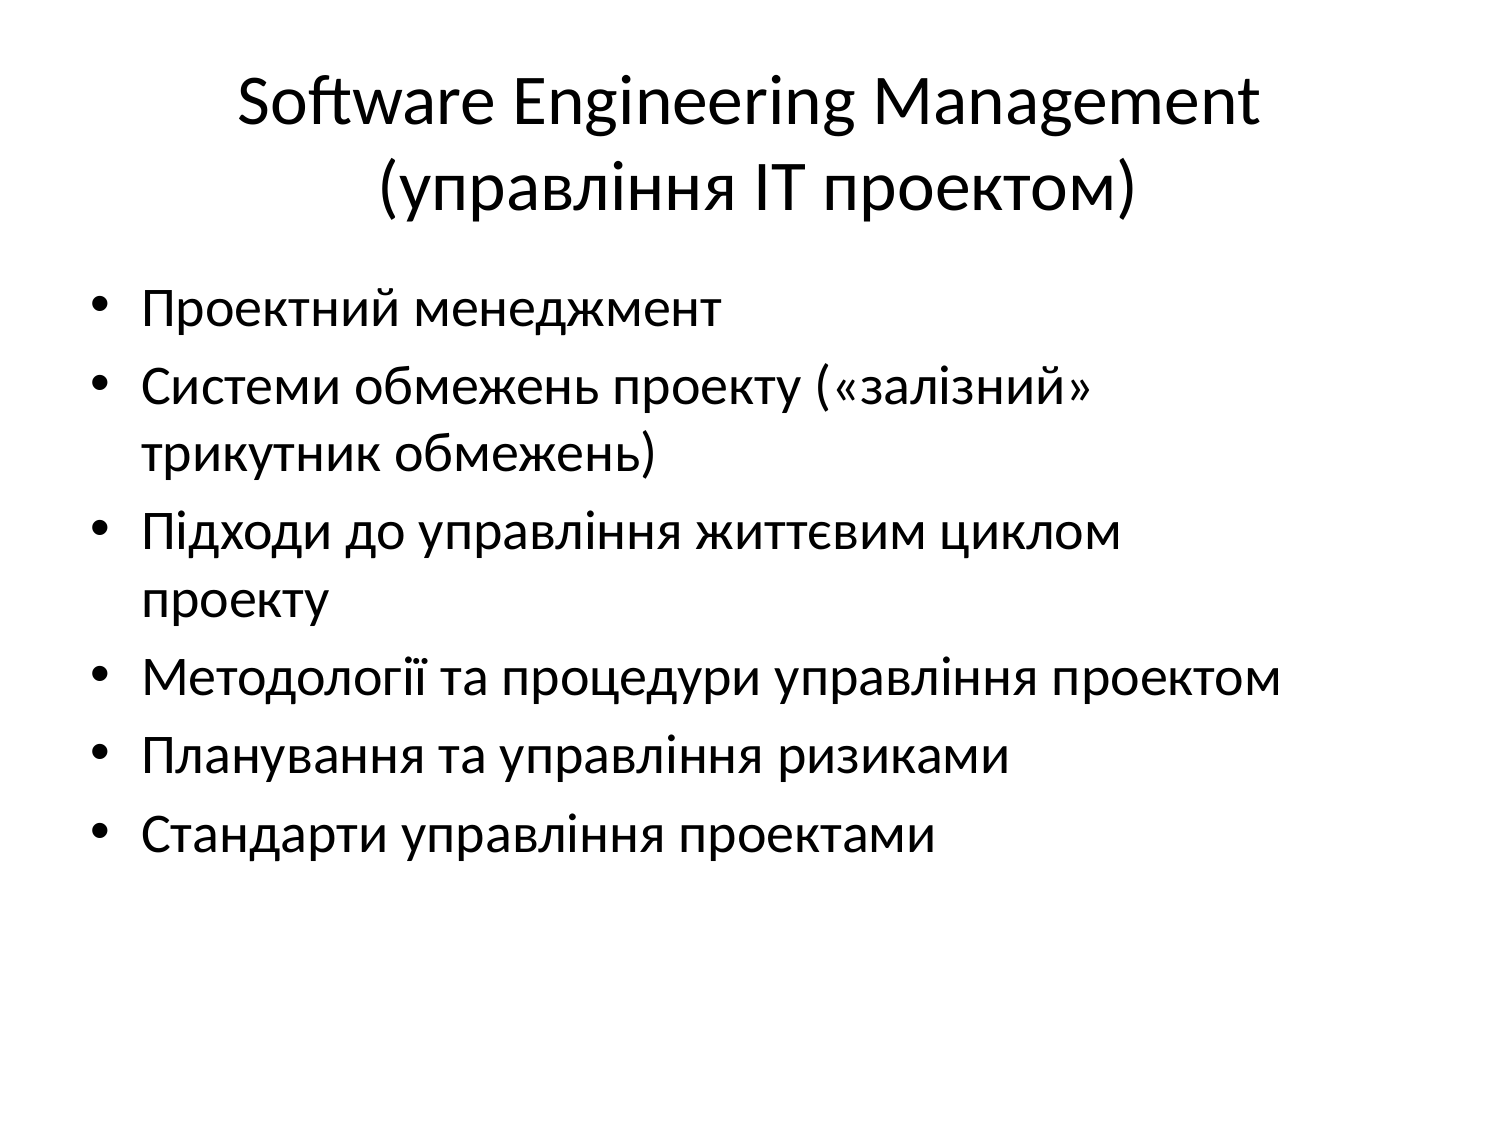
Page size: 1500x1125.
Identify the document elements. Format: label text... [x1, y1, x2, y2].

list Проектний менеджмент Системи обмежень проекту («залізний» трикутник обмежень) Підходи до управління життєвим циклом проекту Методології та процедури управління проектом Планування та управління ризиками Стандарти управління проектами [75, 262, 1317, 906]
title Software Engineering Management (управління IT проектом) [75, 45, 1425, 233]
